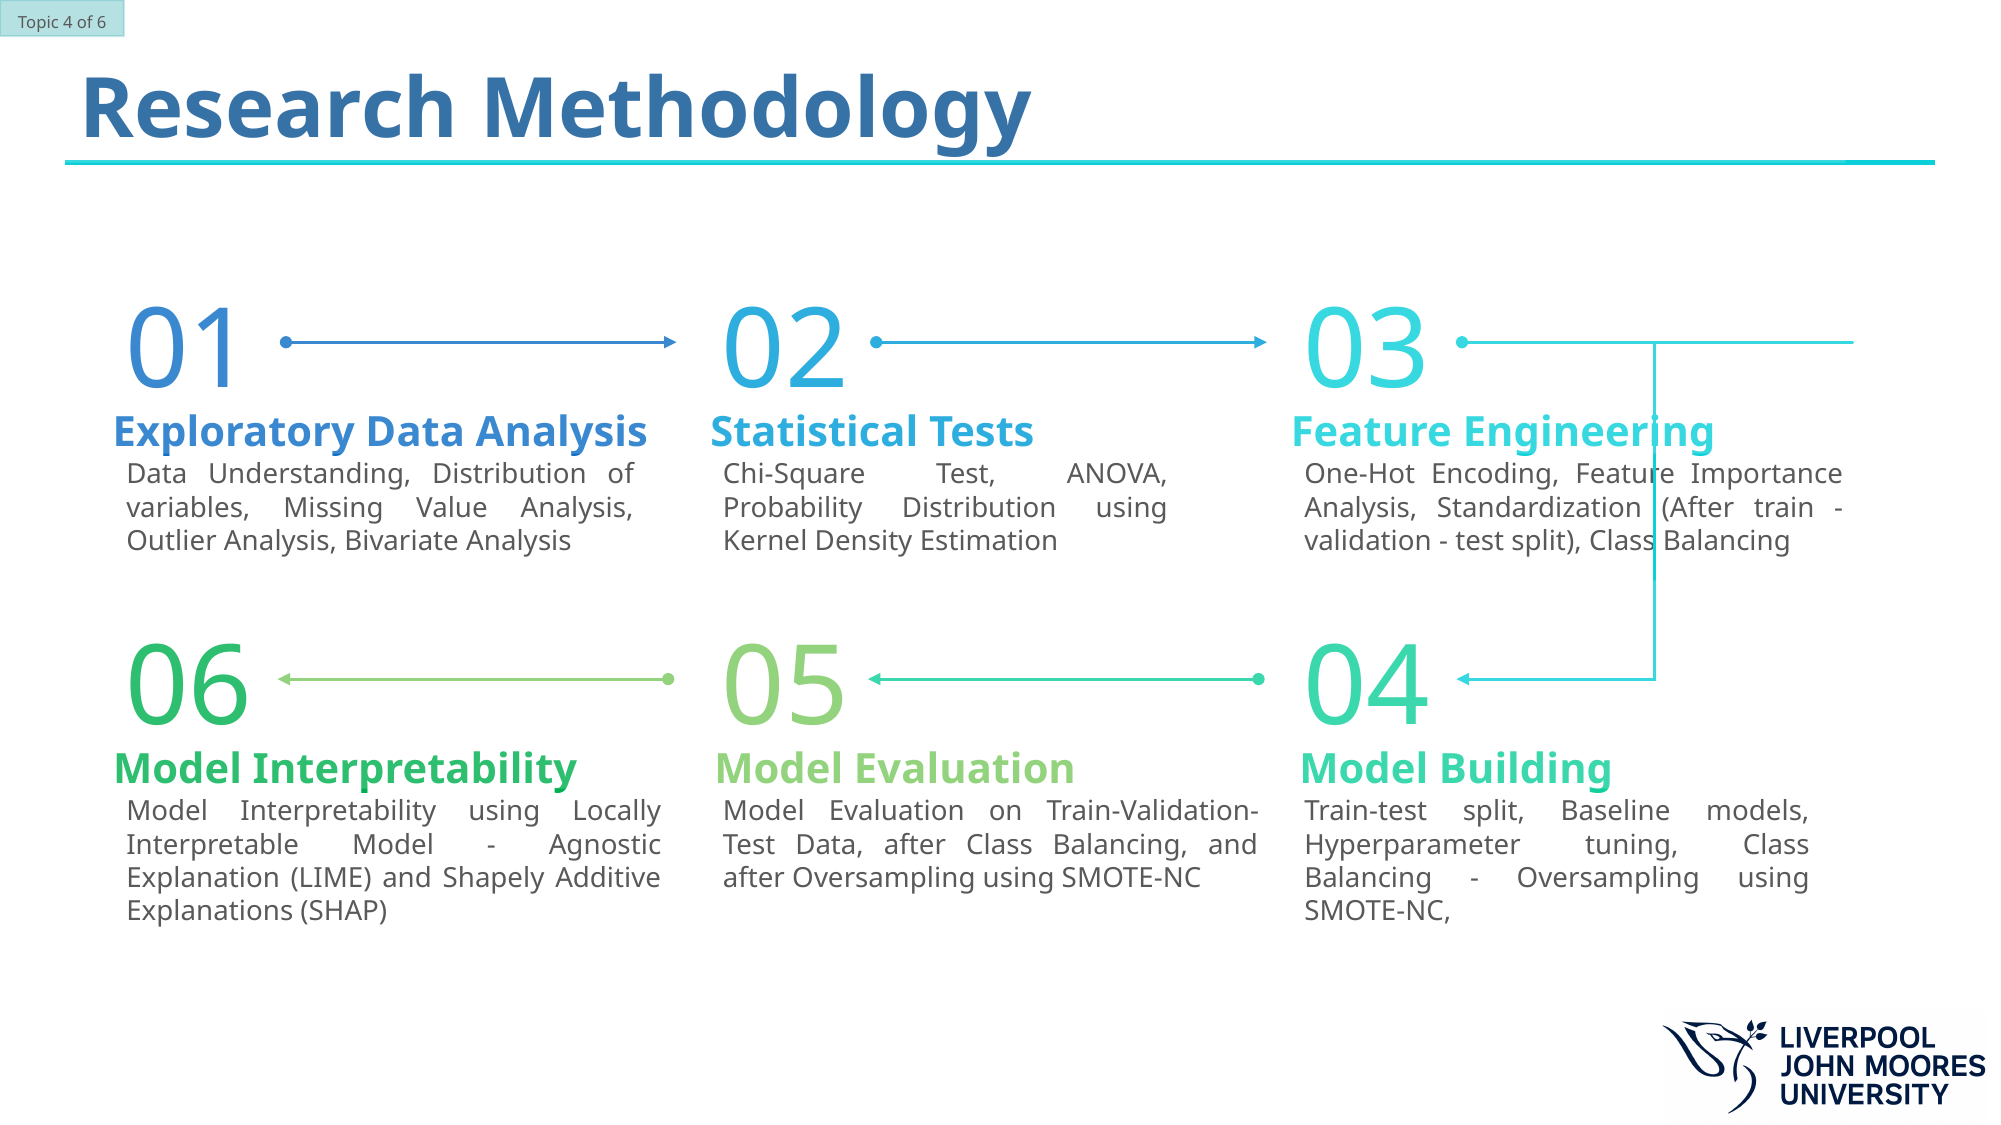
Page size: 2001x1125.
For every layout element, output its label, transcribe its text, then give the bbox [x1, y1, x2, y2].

text_box [106, 244, 1936, 455]
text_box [1304, 741, 1811, 894]
text_box Topic 4 of 6 [3, 0, 124, 40]
text_box [94, 579, 1924, 790]
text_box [722, 741, 1259, 894]
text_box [126, 404, 635, 557]
text_box [17, 46, 1847, 164]
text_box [1456, 342, 1853, 680]
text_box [722, 404, 1169, 557]
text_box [126, 741, 662, 928]
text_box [1304, 404, 1456, 557]
picture [1662, 1009, 1986, 1125]
